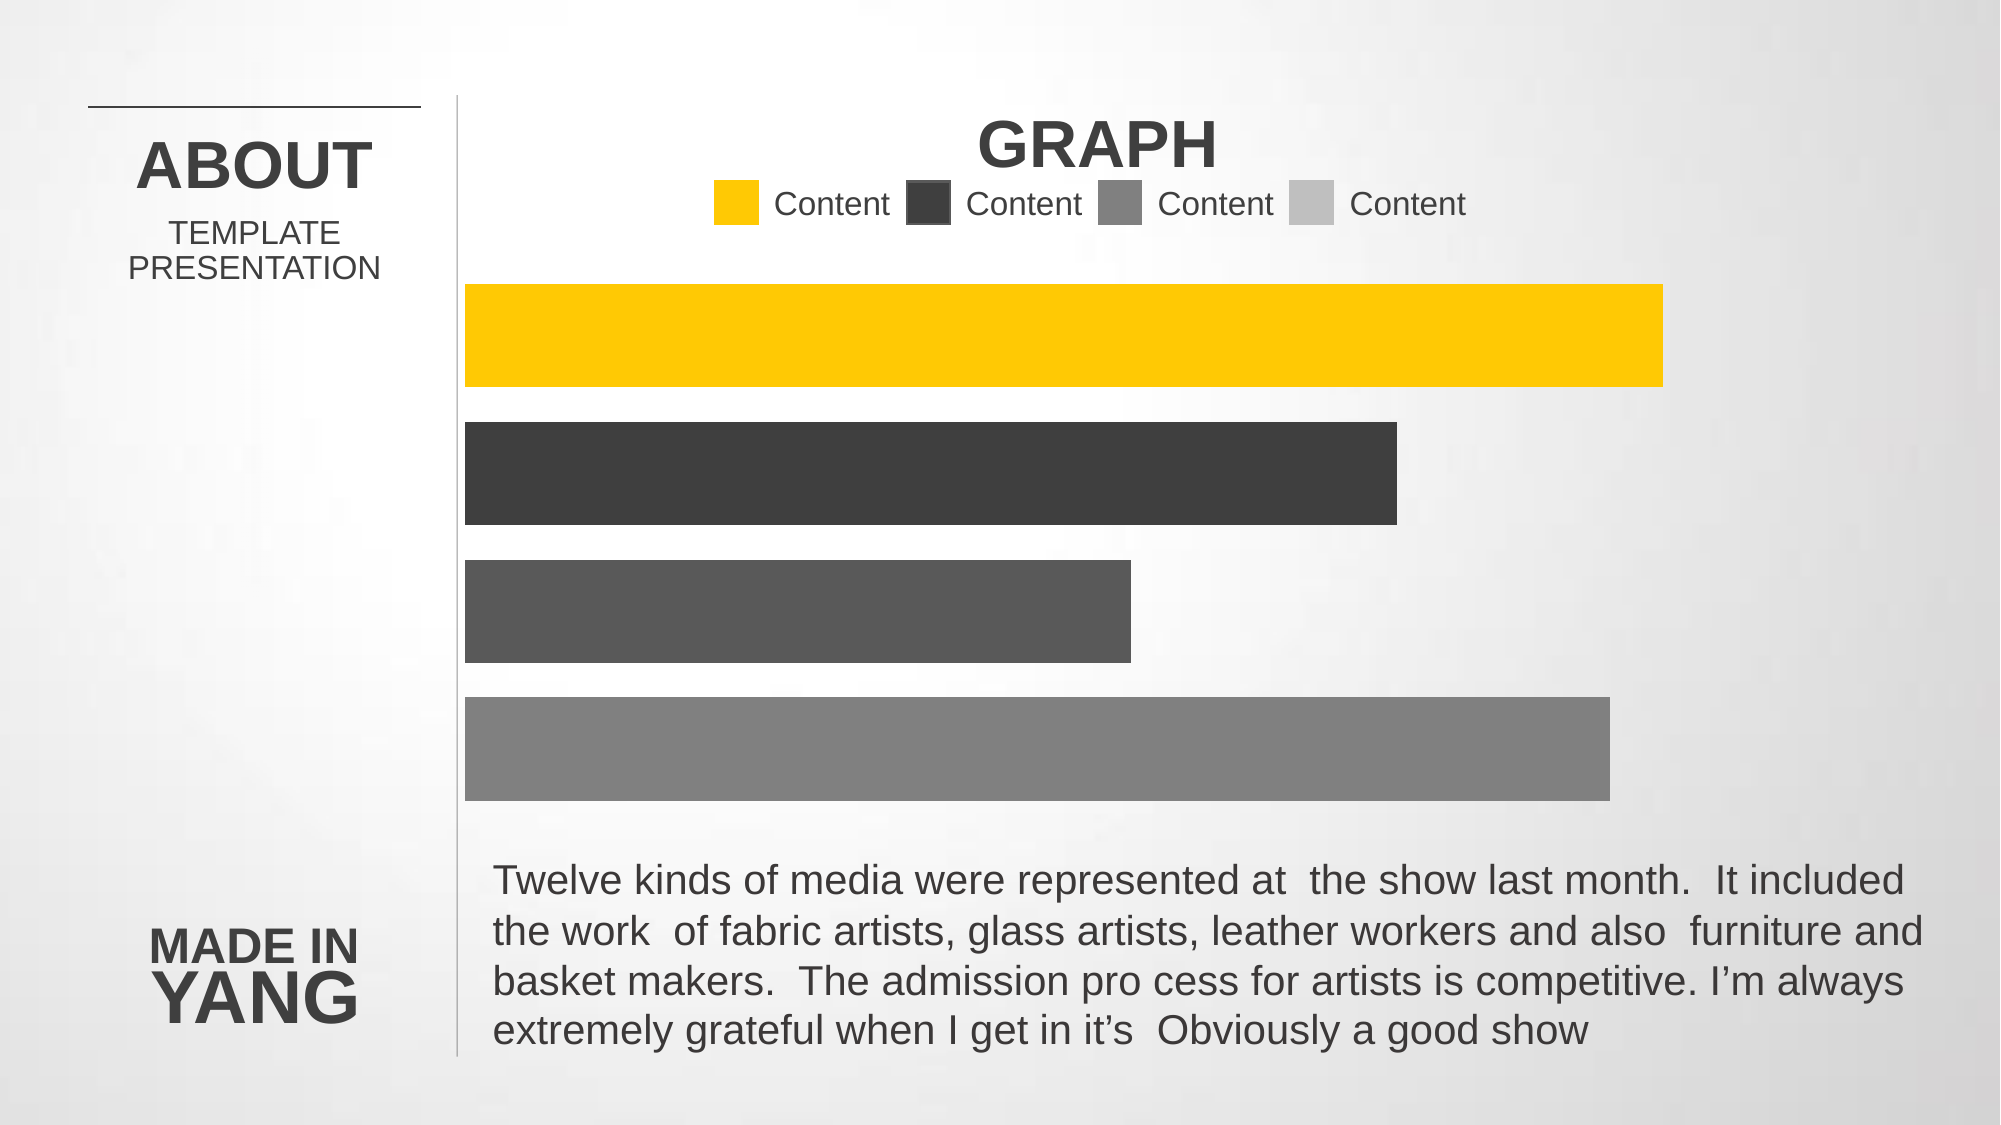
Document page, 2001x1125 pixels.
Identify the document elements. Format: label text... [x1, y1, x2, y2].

picture [0, 0, 2000, 1125]
text_box PRESENTATION [112, 238, 397, 294]
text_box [714, 175, 1482, 231]
text_box Twelve kinds of media were represented at the show last month. It included the work of fabric artists, glass artists, leather workers and also furniture and basket makers. The admission pro cess for artists is competitive. I’m always extremely grateful when I get in it’s Obviously a good show [477, 845, 1941, 1061]
text_box ABOUT [121, 114, 389, 209]
chart [438, 255, 1824, 830]
text_box TEMPLATE [153, 203, 357, 259]
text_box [132, 906, 377, 1048]
text_box GRAPH [962, 93, 1234, 175]
